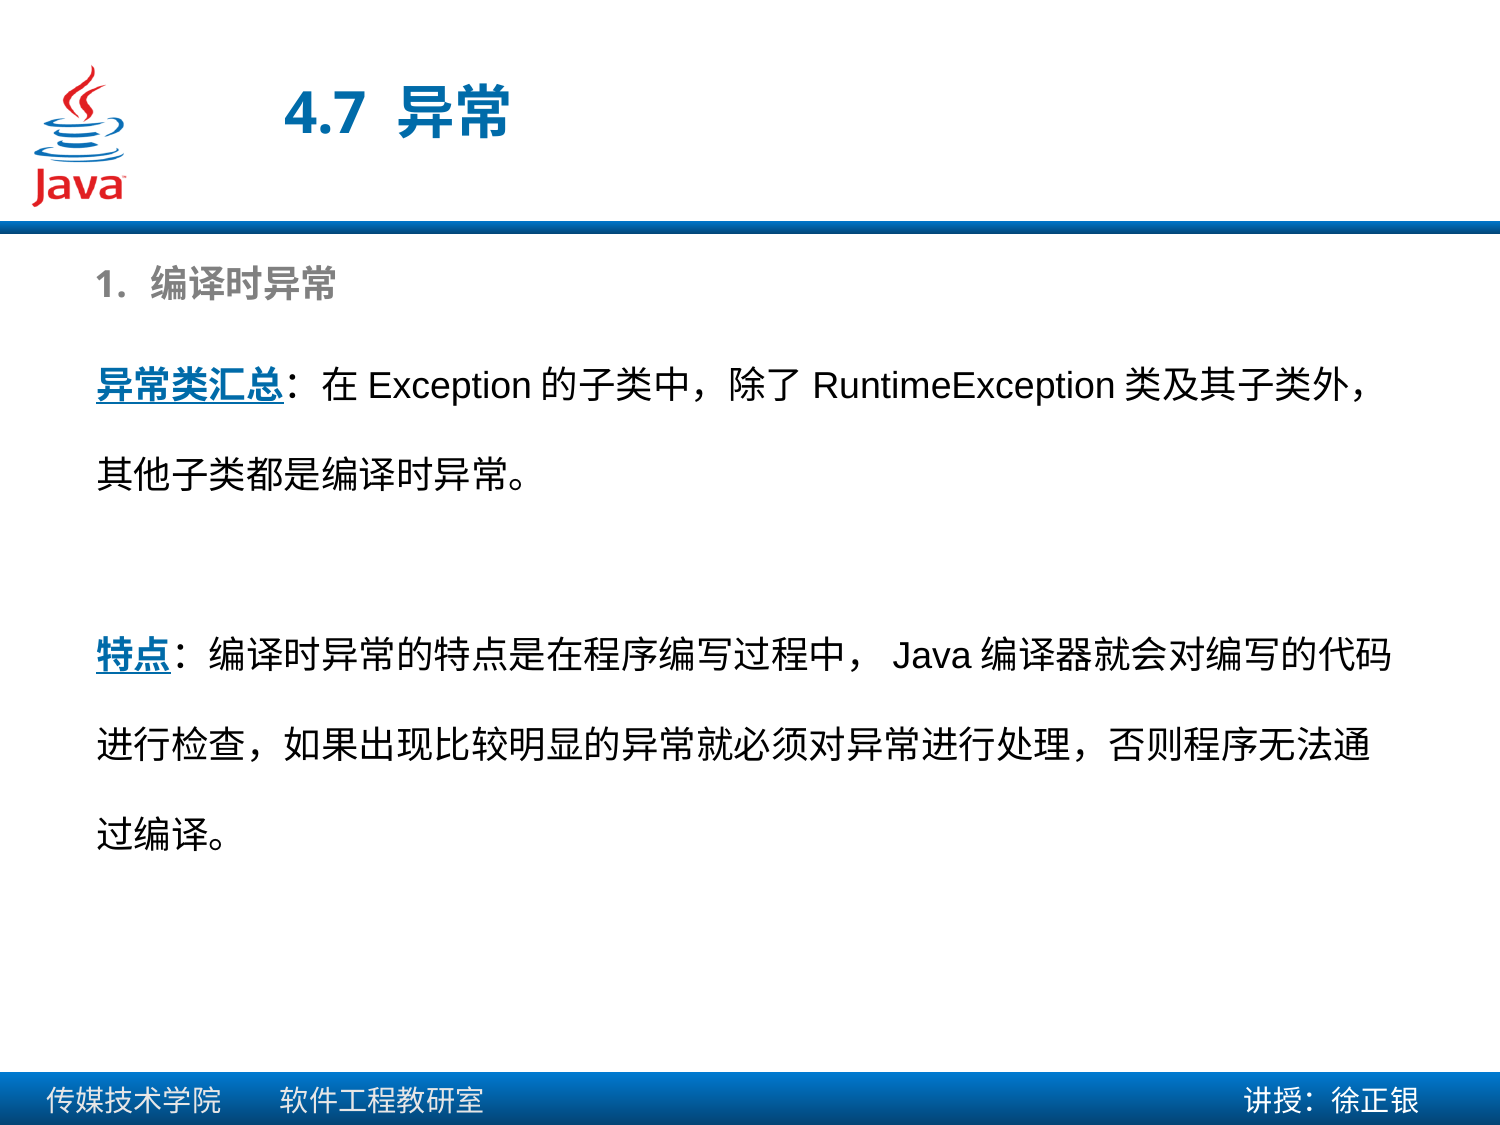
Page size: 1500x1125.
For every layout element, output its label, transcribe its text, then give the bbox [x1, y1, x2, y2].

text_box 4.7 异常 [269, 63, 1081, 156]
picture [3, 55, 160, 215]
text_box 异常类汇总：在Exception的子类中，除了RuntimeException类及其子类外，其他子类都是编译时异常。 特点：编译时异常的特点是在程序编写过程中，Java编译器就会对编写的代码进行检查，如果出现比较明显的异常就必须对异常进行处理，否则程序无法通过编译。 [81, 308, 1419, 864]
text_box 编译时异常 [79, 252, 1416, 312]
